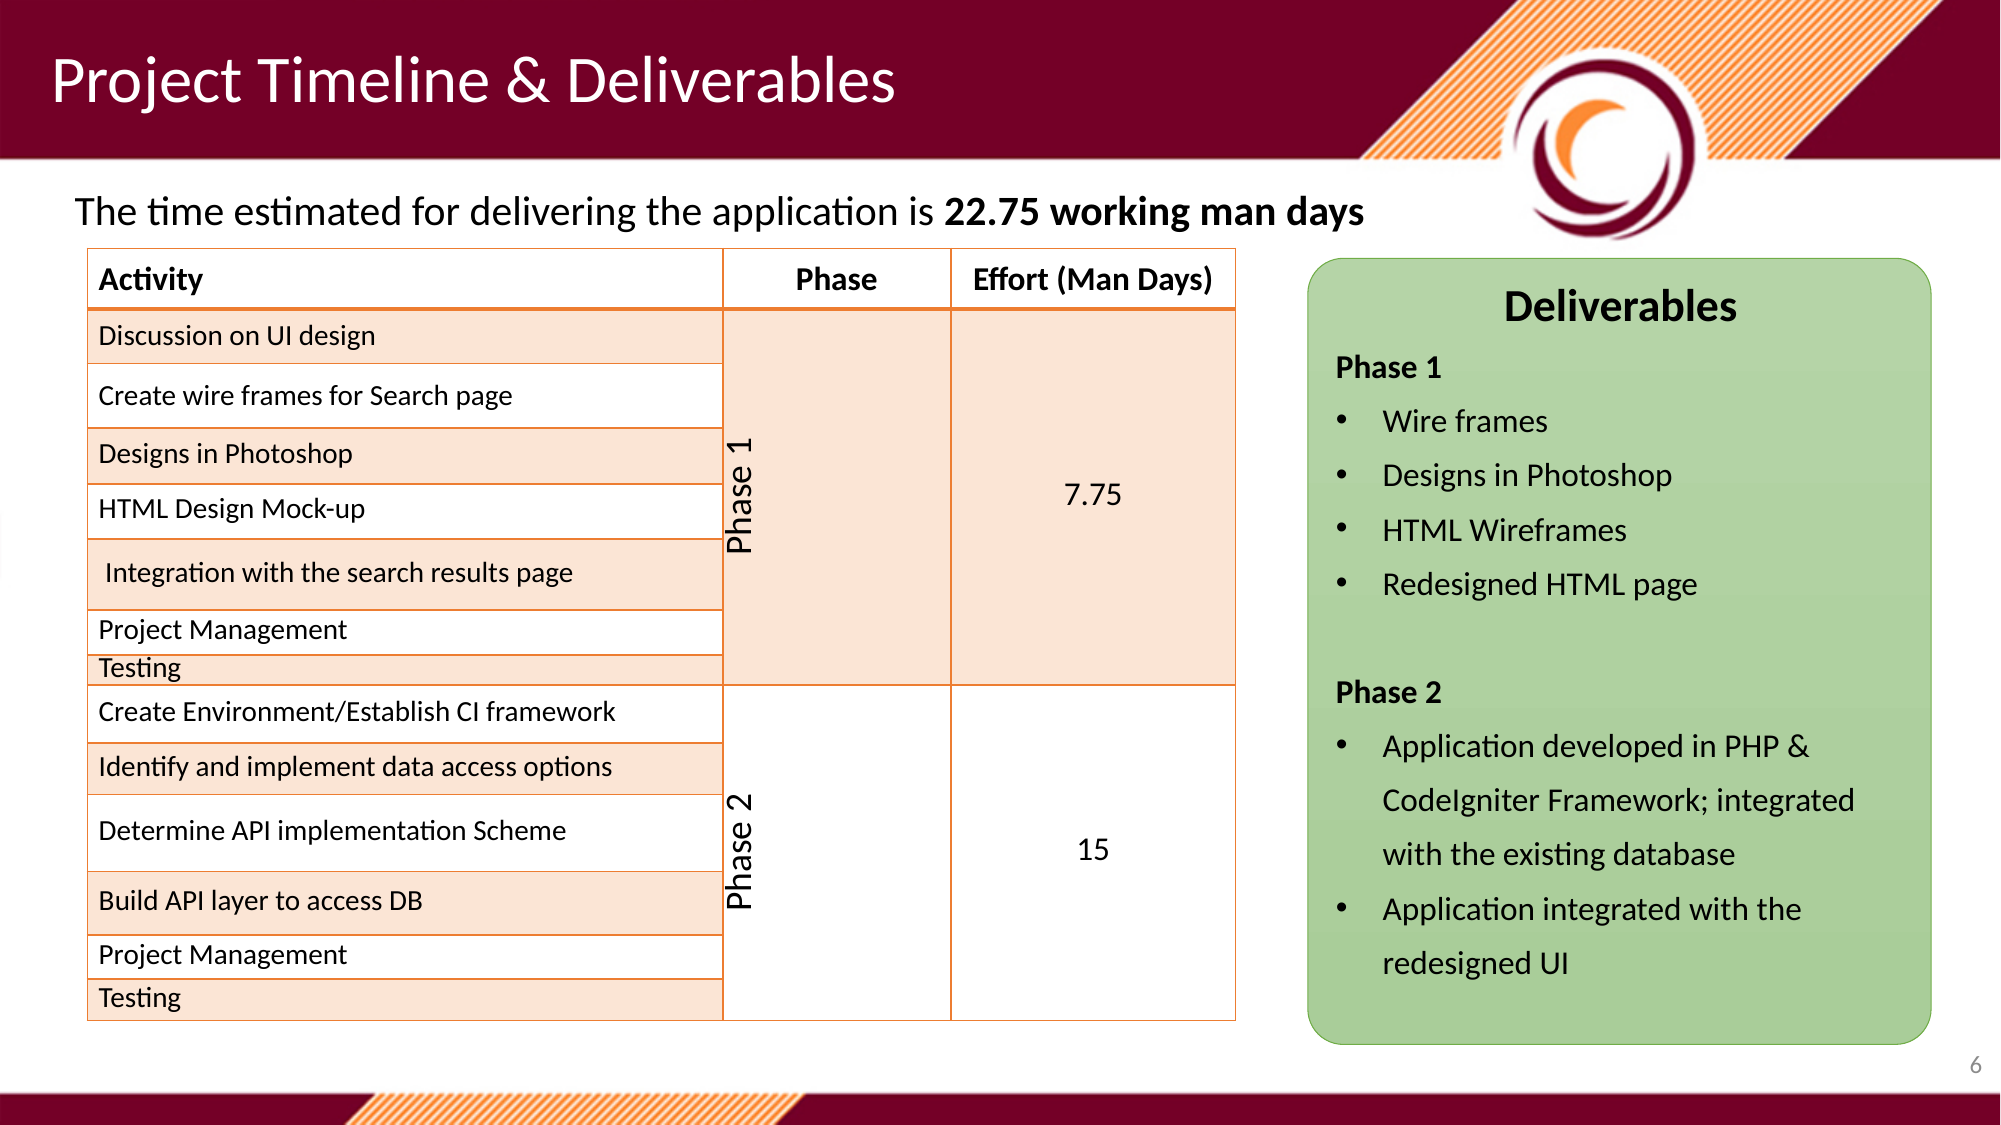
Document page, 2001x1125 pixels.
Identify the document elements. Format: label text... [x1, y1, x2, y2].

table_cell Integration with the search results page [88, 540, 722, 609]
table_cell Phase 1 [724, 311, 950, 684]
table_cell Testing [88, 980, 722, 1020]
table_cell Project Management [88, 611, 722, 654]
table_cell Phase 2 [724, 686, 950, 1020]
table_cell Create wire frames for Search page [88, 364, 722, 427]
table_cell HTML Design Mock-up [88, 485, 722, 538]
table_cell Designs in Photoshop [88, 429, 722, 483]
table_cell Discussion on UI design [88, 311, 722, 363]
table_cell Determine API implementation Scheme [88, 795, 722, 871]
table_header Phase [724, 249, 950, 307]
table_cell Identify and implement data access options [88, 744, 722, 794]
table_cell Create Environment/Establish CI framework [88, 686, 722, 742]
table_cell 7.75 [952, 311, 1235, 684]
text_box Project Timeline & Deliverables [36, 37, 1005, 120]
text_box The time estimated for delivering the application is 22.75 working man days [59, 176, 1620, 241]
slide_number 6 [1547, 1033, 1998, 1094]
picture [0, 0, 2001, 1125]
text_box Deliverables Phase 1 Wire frames Designs in Photoshop HTML Wireframes Redesigned HTML page Phase 2 Application developed in PHP & CodeIgniter Framework; integrated with the existing database Application integrated with the redesigned UI [1307, 257, 1932, 1045]
table_cell 15 [952, 686, 1235, 1020]
table_cell Project Management [88, 936, 722, 978]
table_header Activity [88, 249, 722, 307]
table_cell Build API layer to access DB [88, 872, 722, 934]
table_cell Testing [88, 656, 722, 684]
table_header Effort (Man Days) [952, 249, 1235, 307]
